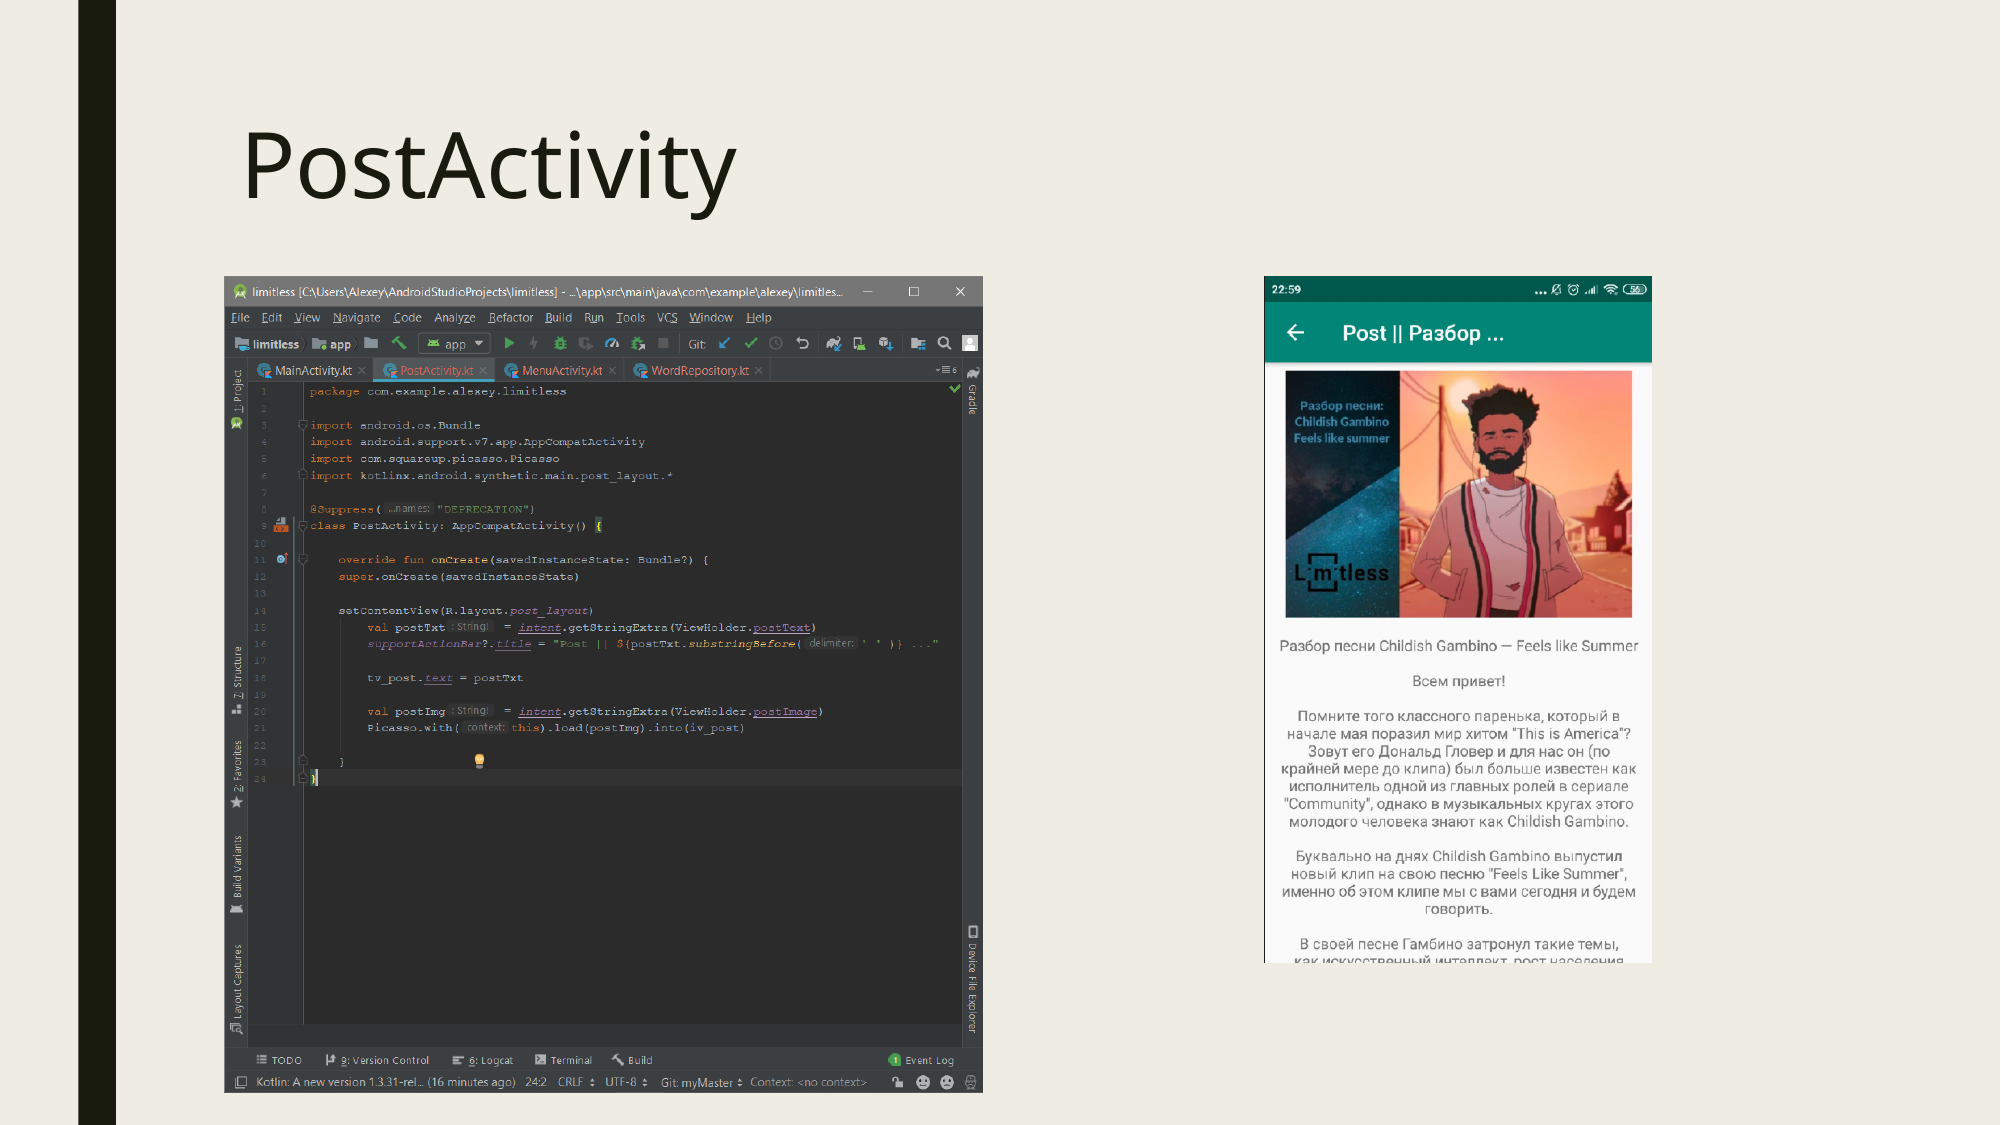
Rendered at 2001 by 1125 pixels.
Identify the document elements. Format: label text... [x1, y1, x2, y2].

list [1264, 276, 1652, 963]
title PostActivity [225, 112, 1800, 357]
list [224, 276, 983, 1093]
